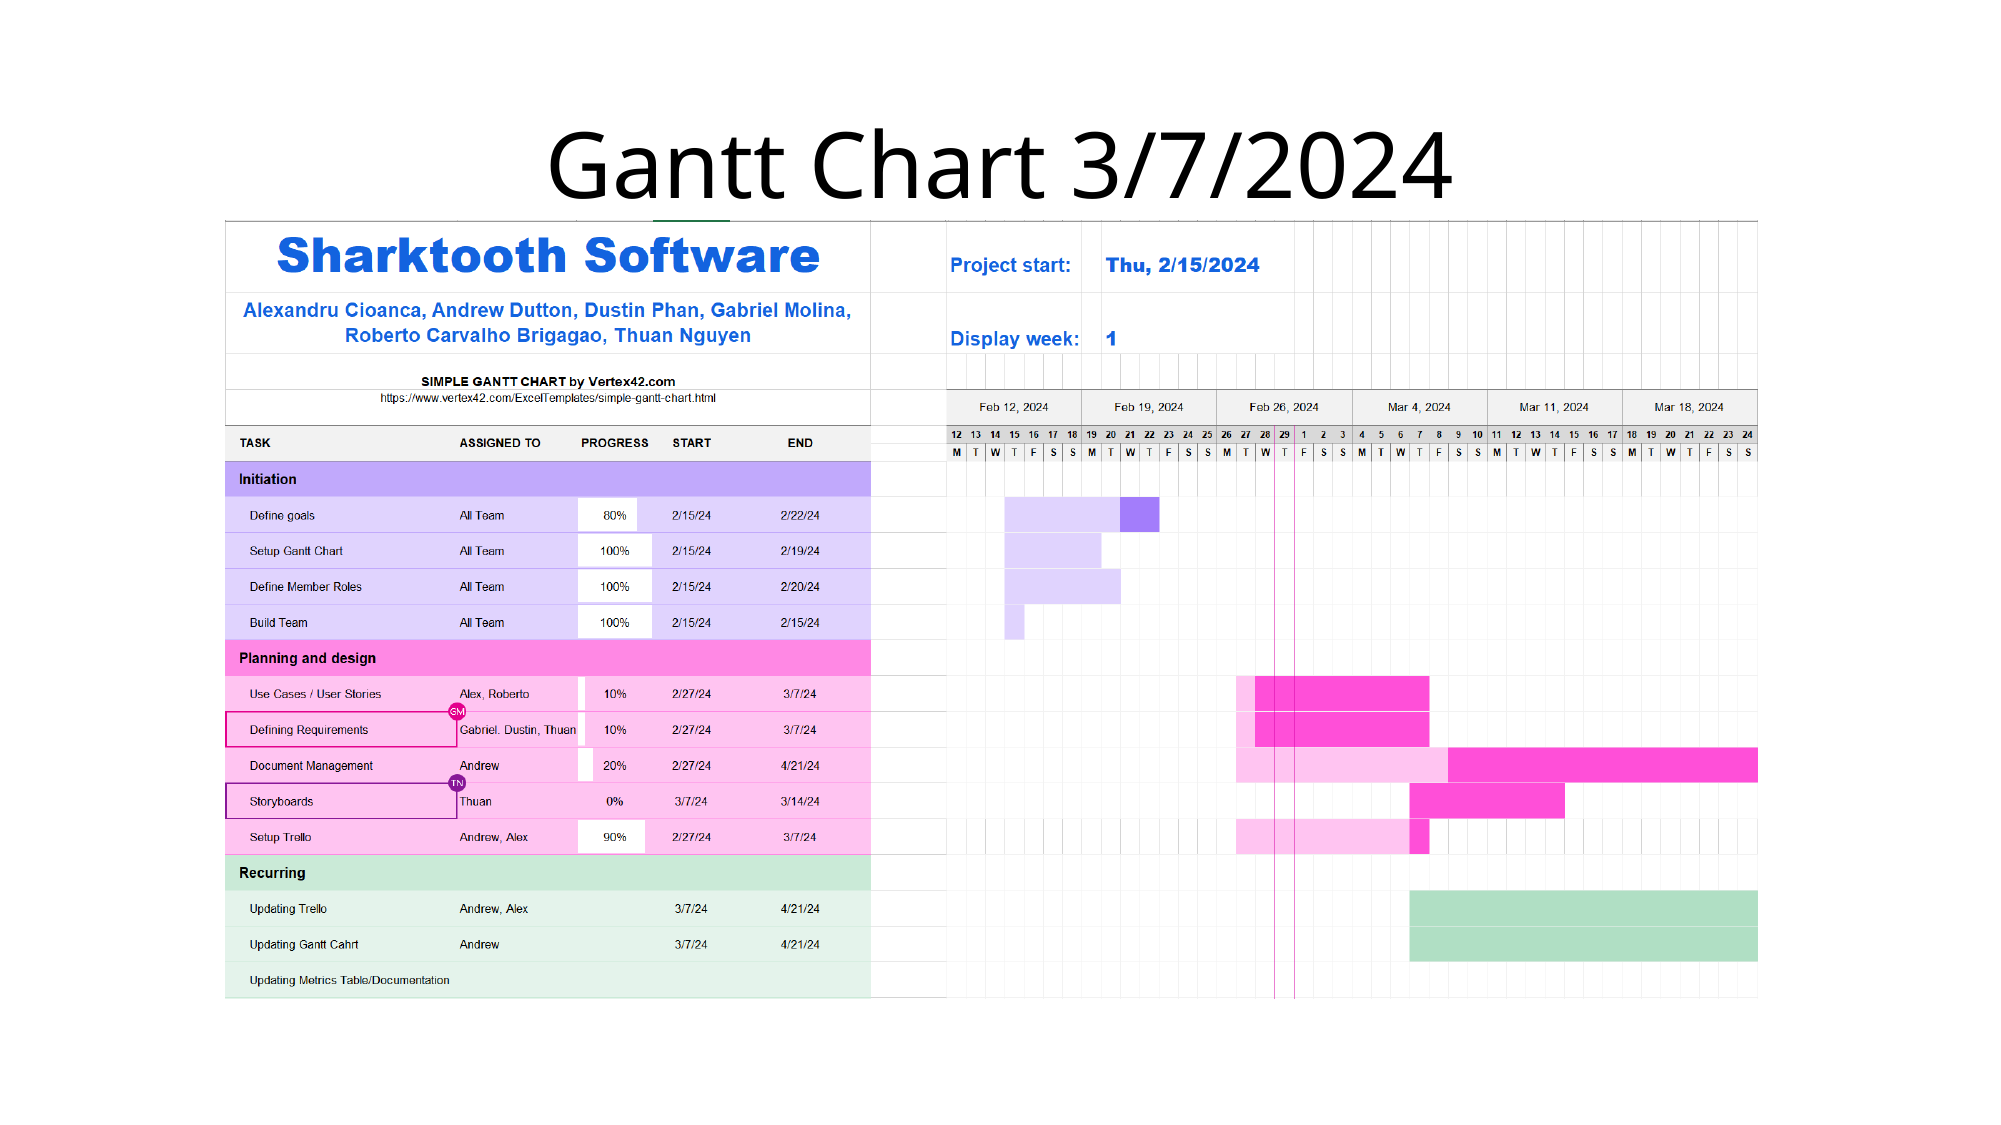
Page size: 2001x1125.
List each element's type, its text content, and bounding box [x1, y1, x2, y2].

picture [225, 220, 1758, 999]
title Gantt Chart 3/7/2024 [137, 59, 1863, 278]
